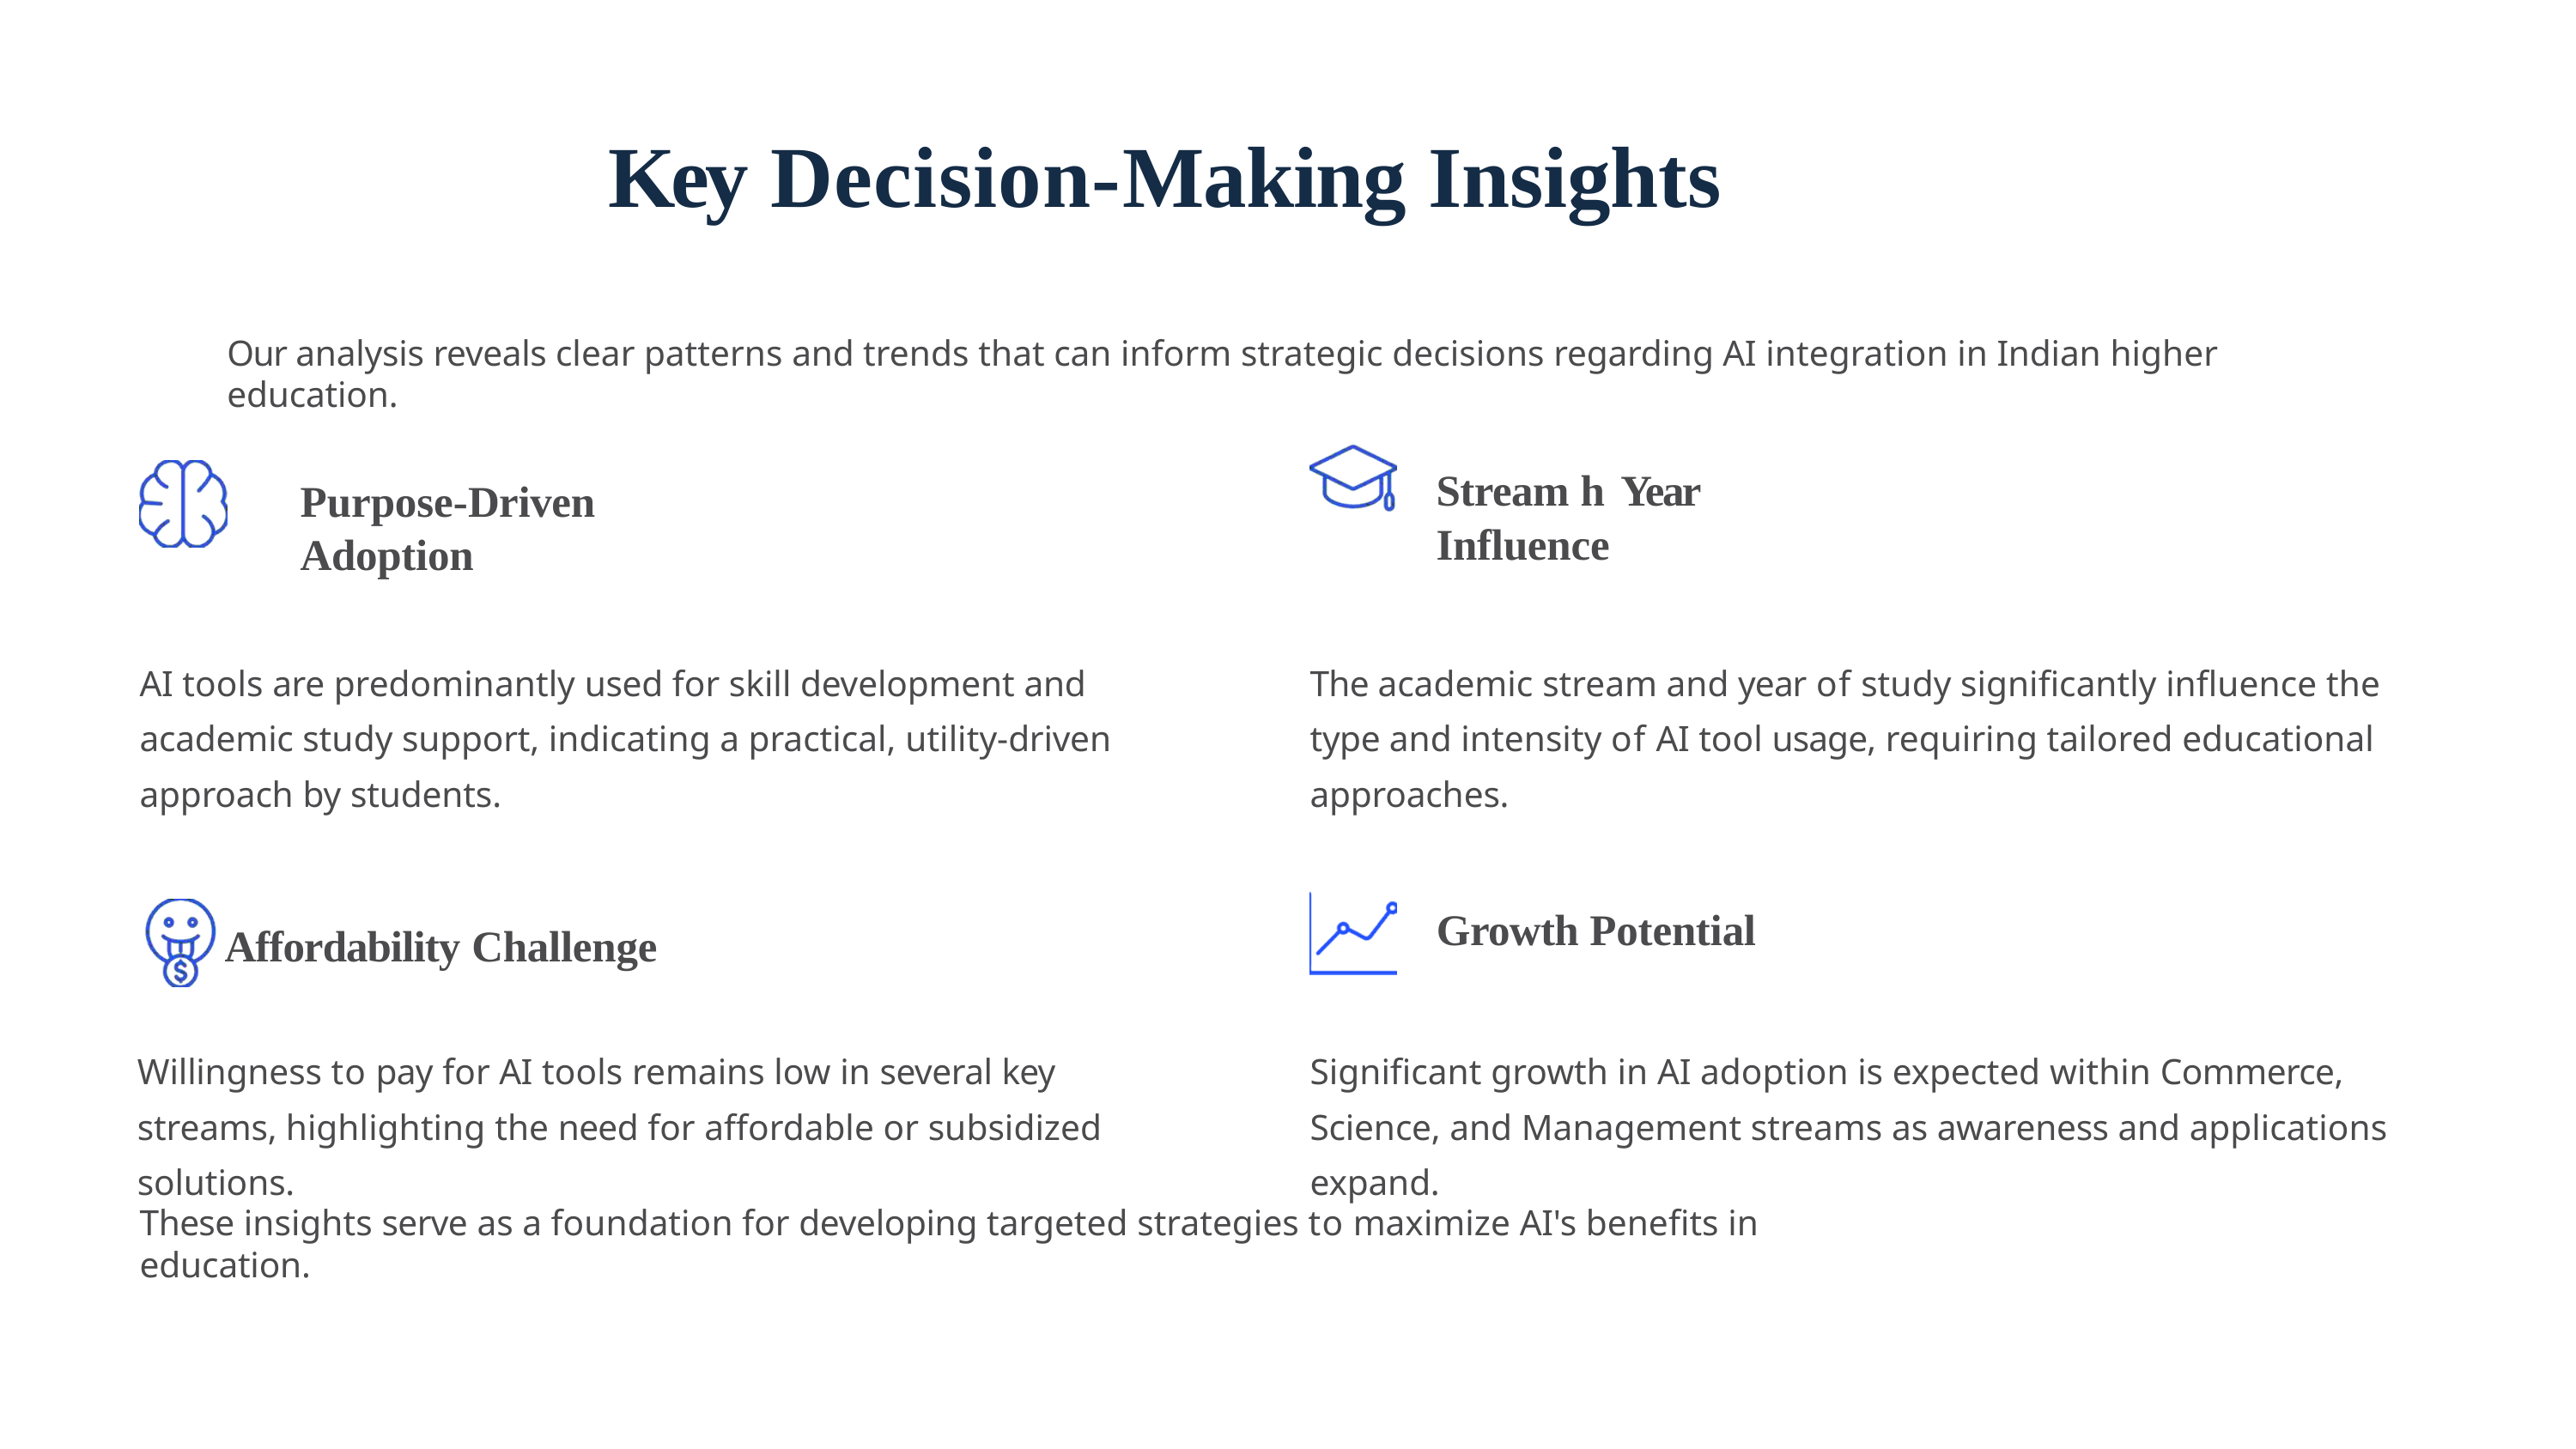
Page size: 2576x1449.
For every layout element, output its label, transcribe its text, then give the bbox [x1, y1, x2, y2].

text_box The academic stream and year of study significantly influence the type and intensity of AI tool usage, requiring tailored educational approaches. [1308, 646, 2426, 815]
text_box Affordability Challenge [223, 916, 660, 971]
picture [1309, 441, 1398, 515]
title Key Decision-Making Insights [513, 70, 2114, 329]
picture [143, 899, 220, 987]
text_box Purpose-Driven Adoption [298, 471, 598, 579]
text_box Significant growth in AI adoption is expected within Commerce, Science, and Management streams as awareness and applications expand. [1308, 1034, 2423, 1203]
picture [1309, 889, 1398, 975]
text_box Stream h Year Influence [1434, 460, 1707, 569]
text_box Growth Potential [1434, 900, 1762, 955]
text_box Our analysis reveals clear patterns and trends that can inform strategic decisions regarding AI integration in Indian higher education. [225, 329, 2262, 415]
text_box These insights serve as a foundation for developing targeted strategies to maximize AI's benefits in education. [137, 1199, 1837, 1285]
text_box Willingness to pay for AI tools remains low in several key streams, highlighting the need for affordable or subsidized solutions. [135, 1034, 1151, 1203]
picture [139, 460, 228, 549]
text_box AI tools are predominantly used for skill development and academic study support, indicating a practical, utility-driven approach by students. [137, 646, 1242, 815]
